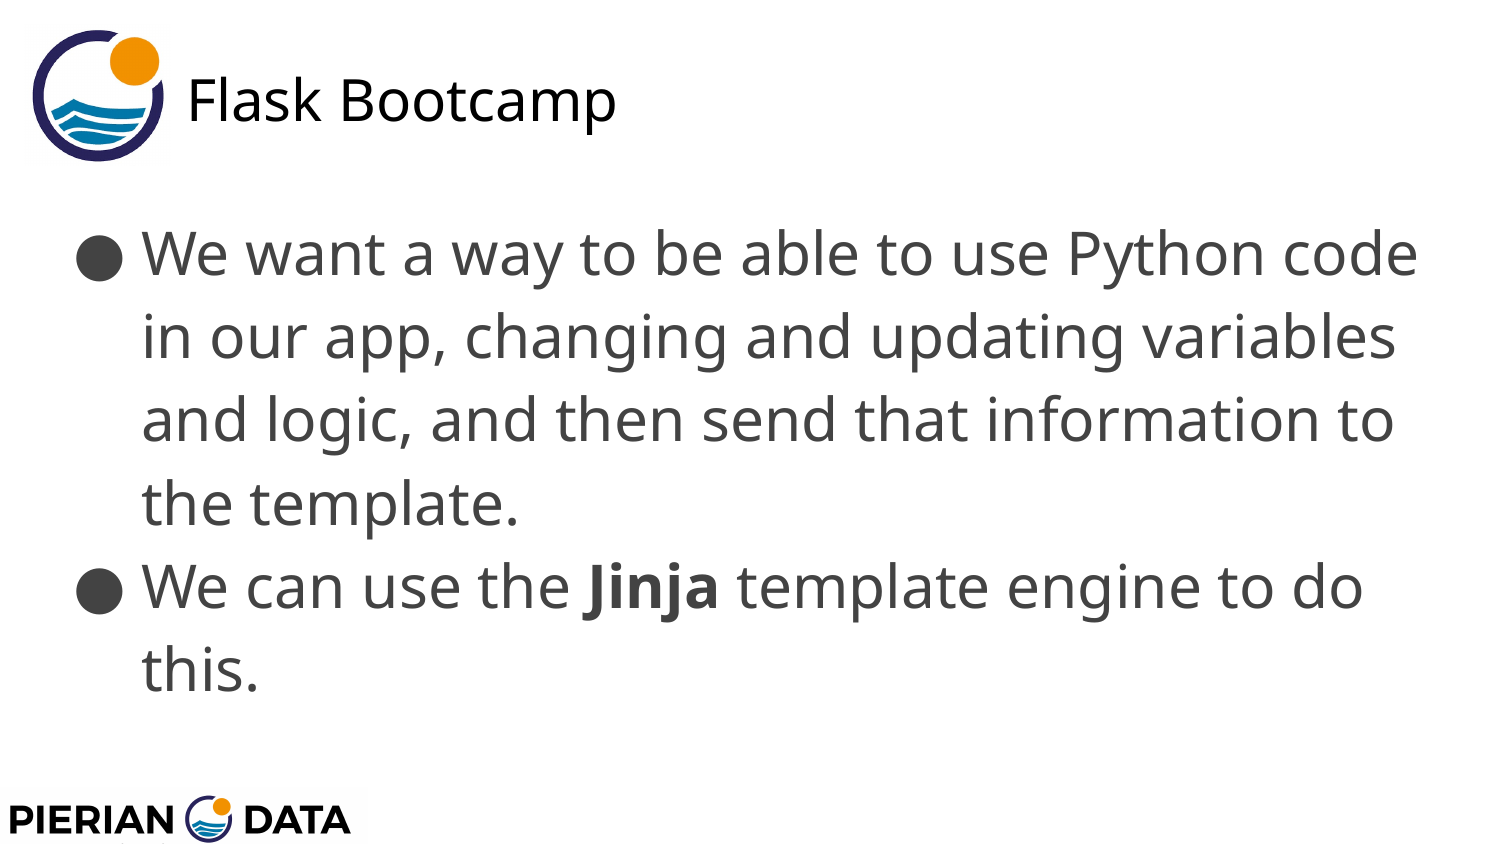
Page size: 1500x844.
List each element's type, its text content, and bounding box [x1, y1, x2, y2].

picture [0, 787, 368, 844]
title Flask Bootcamp [176, 48, 1449, 143]
picture [24, 24, 172, 167]
list We want a way to be able to use Python code in our app, changing and updating variables and logic, and then send that information to the template. We can use the Jinja template engine to do this. [51, 189, 1476, 750]
